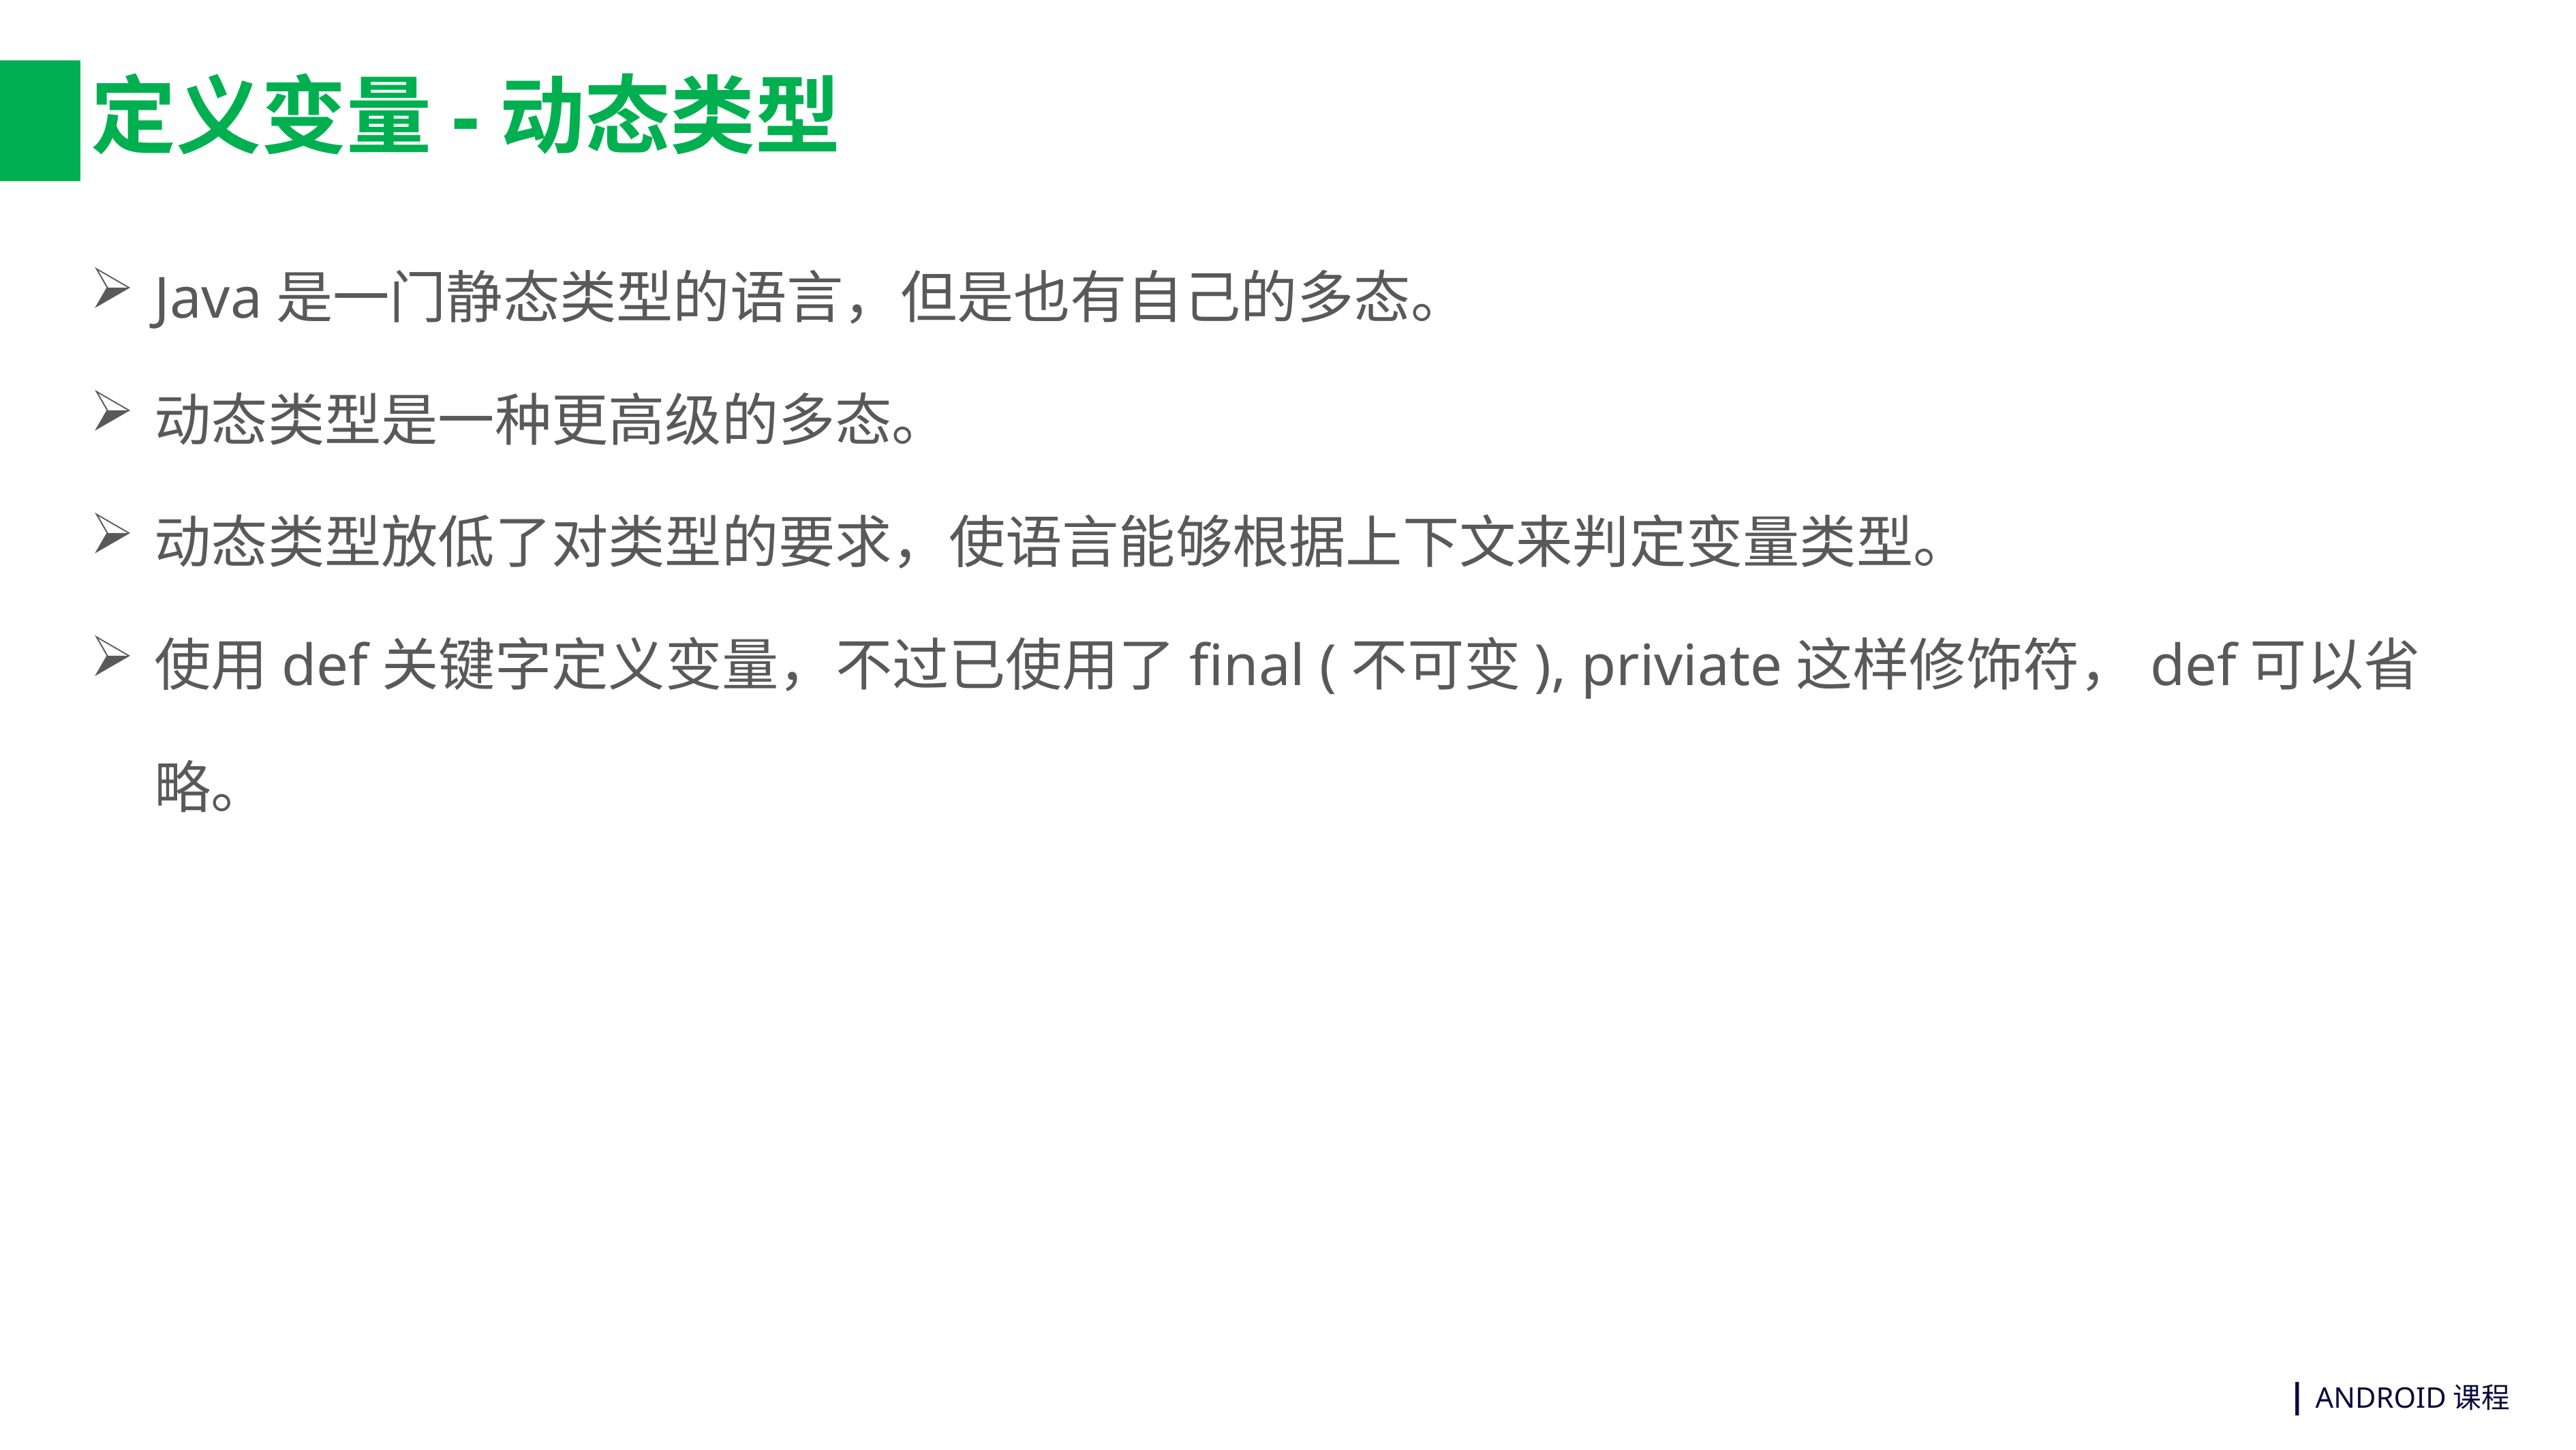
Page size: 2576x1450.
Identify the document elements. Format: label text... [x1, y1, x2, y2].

title 定义变量-动态类型 [80, 58, 2496, 181]
text_box Java是一门静态类型的语言，但是也有自己的多态。 动态类型是一种更高级的多态。 动态类型放低了对类型的要求，使语言能够根据上下文来判定变量类型。 使用def关键字定义变量，不过已使用了final (不可变), priviate这样修饰符，def可以省略。 [80, 201, 2441, 825]
